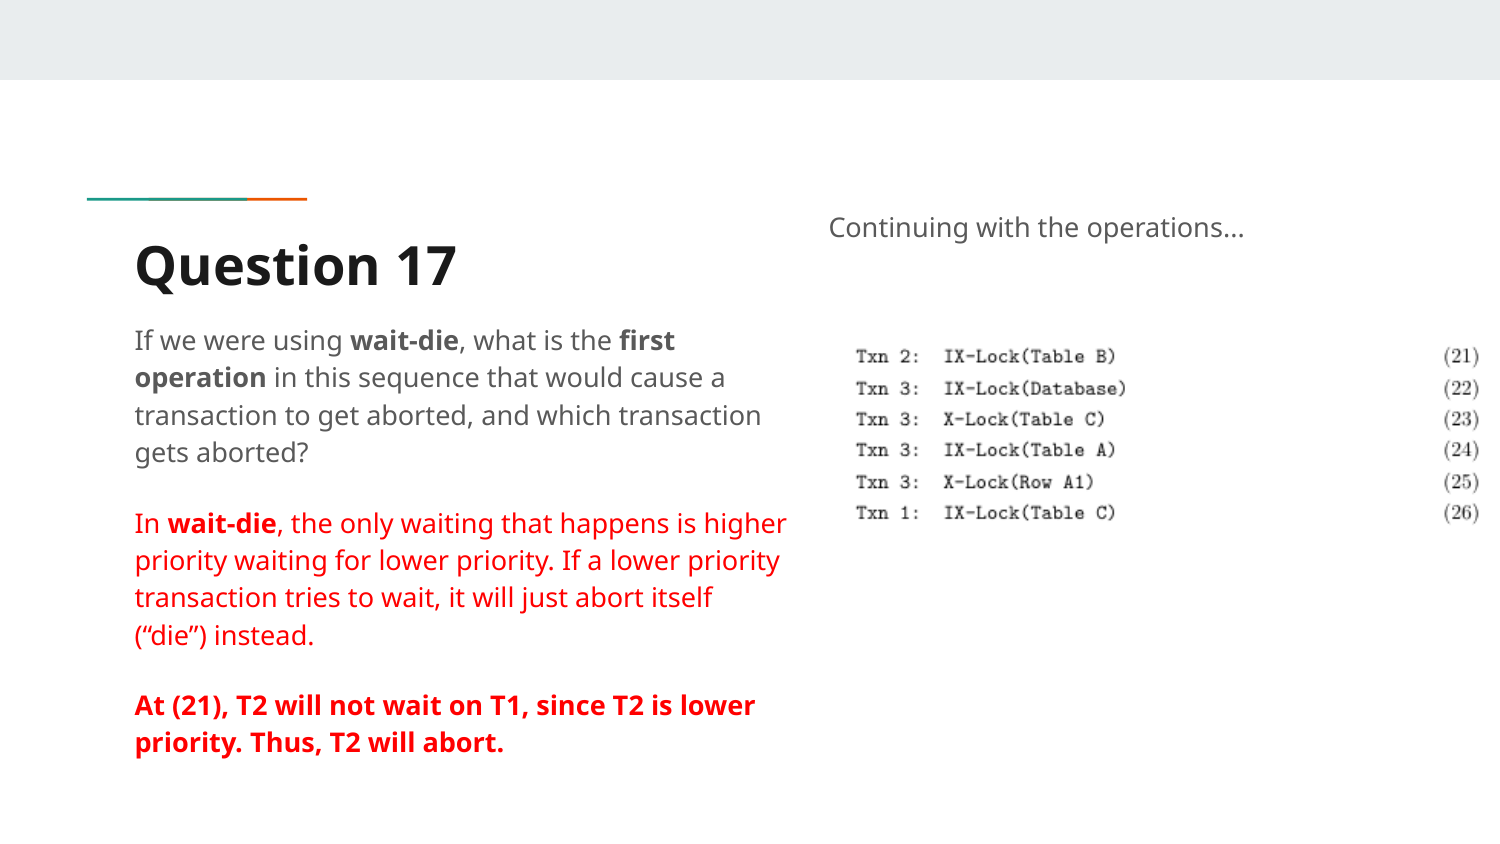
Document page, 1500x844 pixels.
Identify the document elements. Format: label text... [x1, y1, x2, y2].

title Question 17 [119, 216, 1381, 305]
list Continuing with the operations... [813, 190, 1498, 262]
list If we were using wait-die, what is the first operation in this sequence that would cause a transaction to get aborted, and which transaction gets aborted? In wait-die, the only waiting that happens is higher priority waiting for lower priority. If a lower priority transaction tries to wait, it will just abort itself (“die”) instead. At (21), T2 will not wait on T1, since T2 is lower priority. Thus, T2 will abort. [119, 303, 804, 675]
picture [828, 328, 1500, 536]
